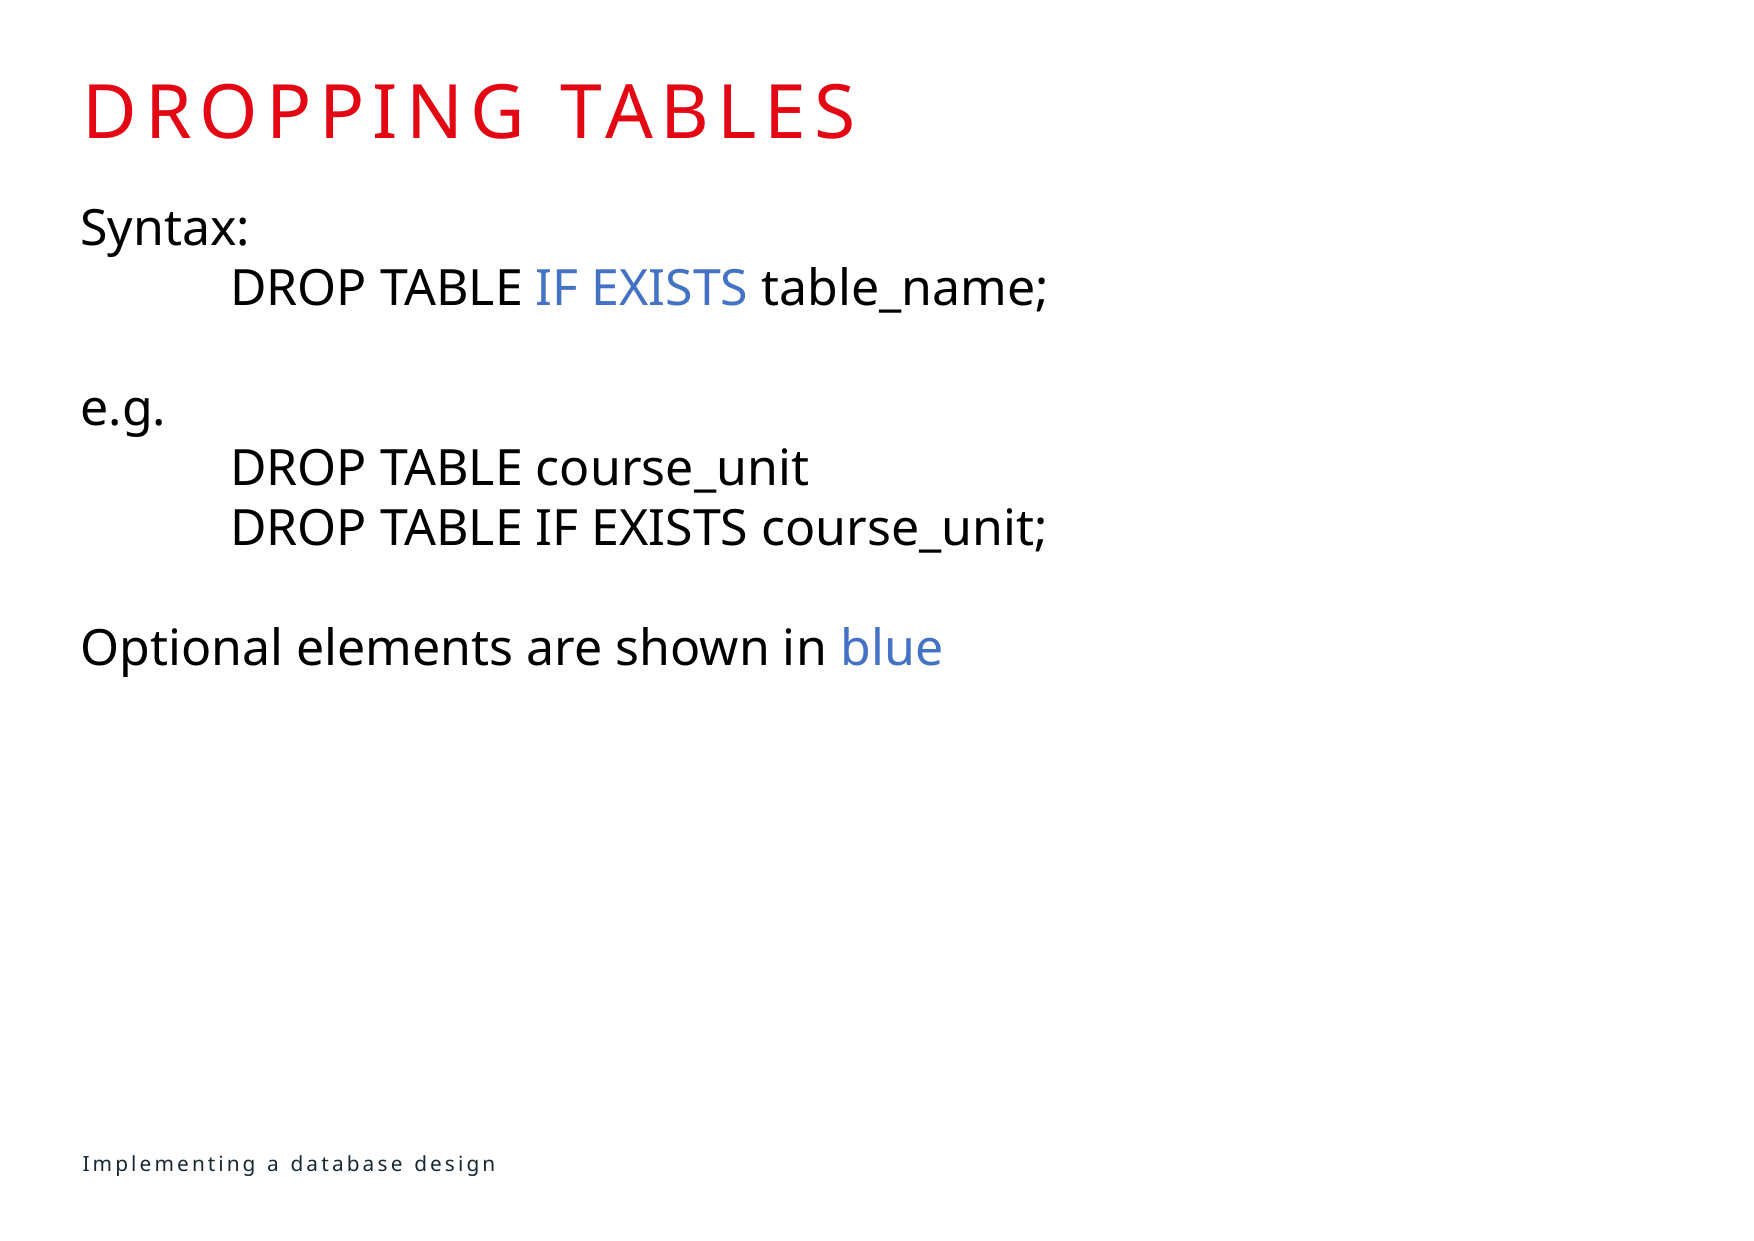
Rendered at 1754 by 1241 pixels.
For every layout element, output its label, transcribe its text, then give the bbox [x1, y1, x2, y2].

title dropping tables [82, 63, 1690, 157]
text_box Syntax: DROP TABLE IF EXISTS table_name; e.g. DROP TABLE course_unit DROP TABLE IF EXISTS course_unit; Optional elements are shown in blue [65, 188, 1723, 684]
footer Implementing a database design [82, 1146, 1177, 1180]
